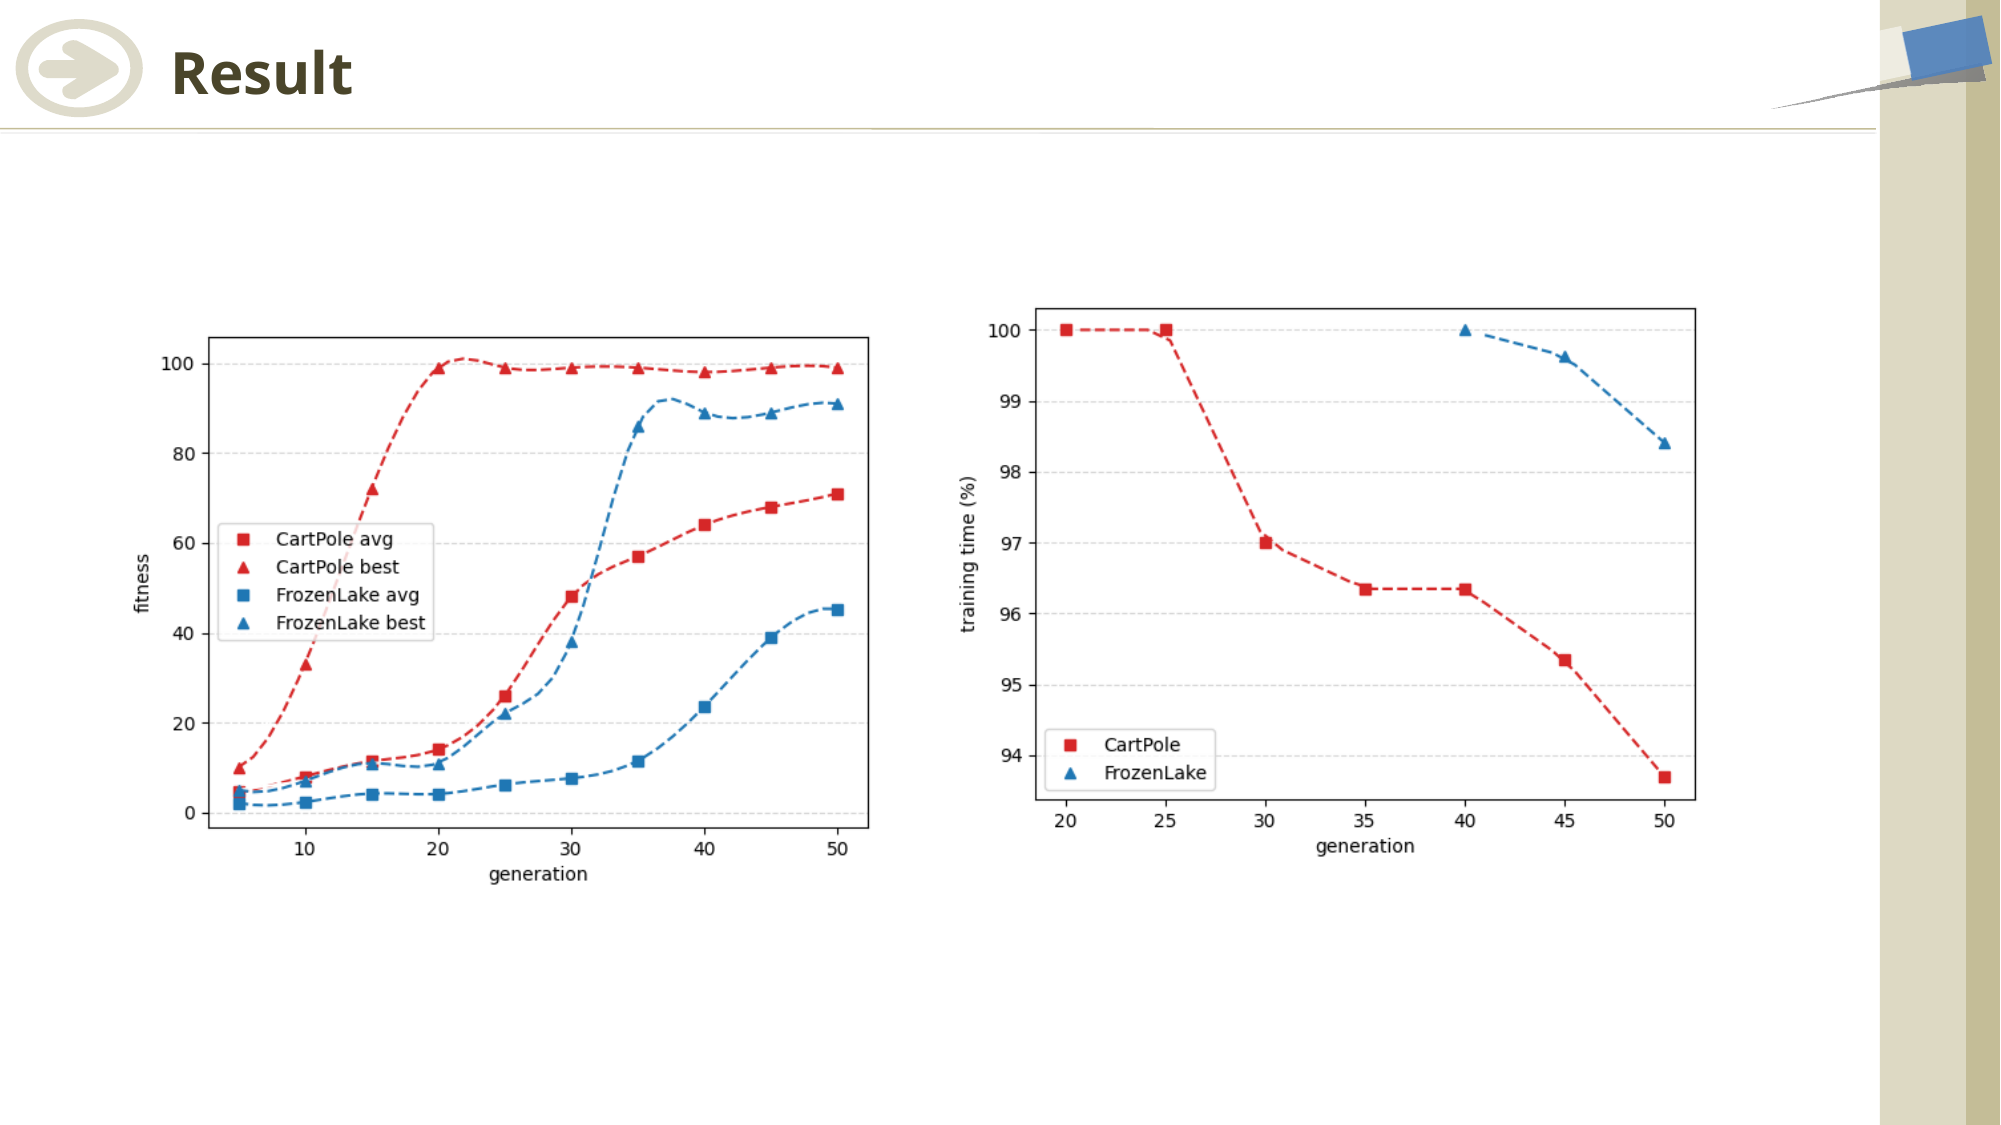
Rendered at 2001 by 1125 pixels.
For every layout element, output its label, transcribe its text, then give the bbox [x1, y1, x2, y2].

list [928, 231, 1780, 870]
title Result [140, 24, 1900, 118]
picture [101, 259, 953, 899]
